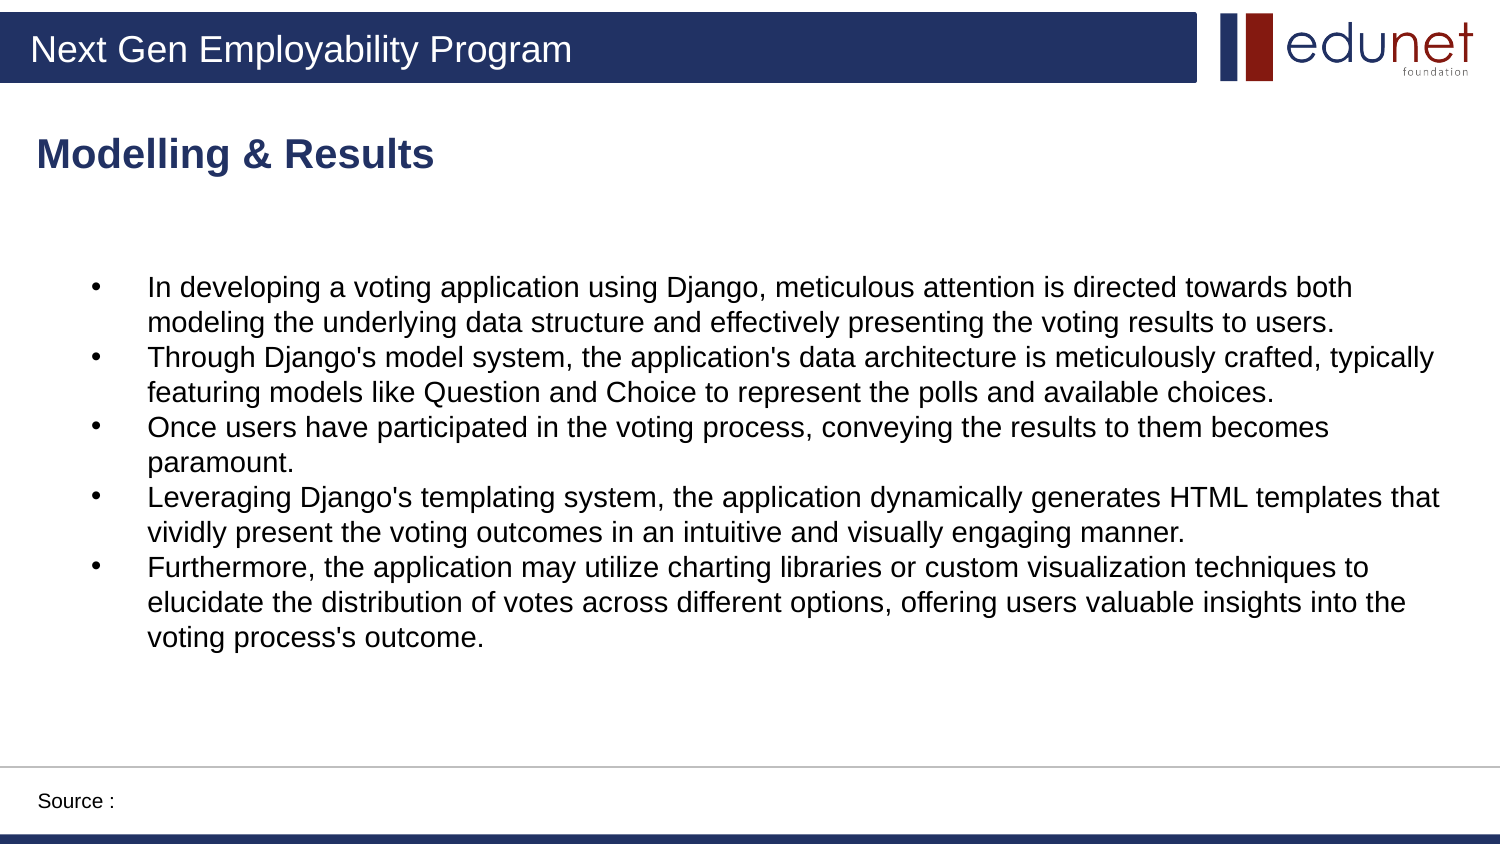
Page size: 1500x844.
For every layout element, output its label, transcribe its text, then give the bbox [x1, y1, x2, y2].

text_box Source : [22, 776, 139, 826]
text_box In developing a voting application using Django, meticulous attention is directed towards both modeling the underlying data structure and effectively presenting the voting results to users. Through Django's model system, the application's data architecture is meticulously crafted, typically featuring models like Question and Choice to represent the polls and available choices. Once users have participated in the voting process, conveying the results to them becomes paramount. Leveraging Django's templating system, the application dynamically generates HTML templates that vividly present the voting outcomes in an intuitive and visually engaging manner. Furthermore, the application may utilize charting libraries or custom visualization techniques to elucidate the distribution of votes across different options, offering users valuable insights into the voting process's outcome. [76, 261, 1459, 661]
title Modelling & Results [21, 111, 504, 165]
picture [1279, 14, 1482, 83]
